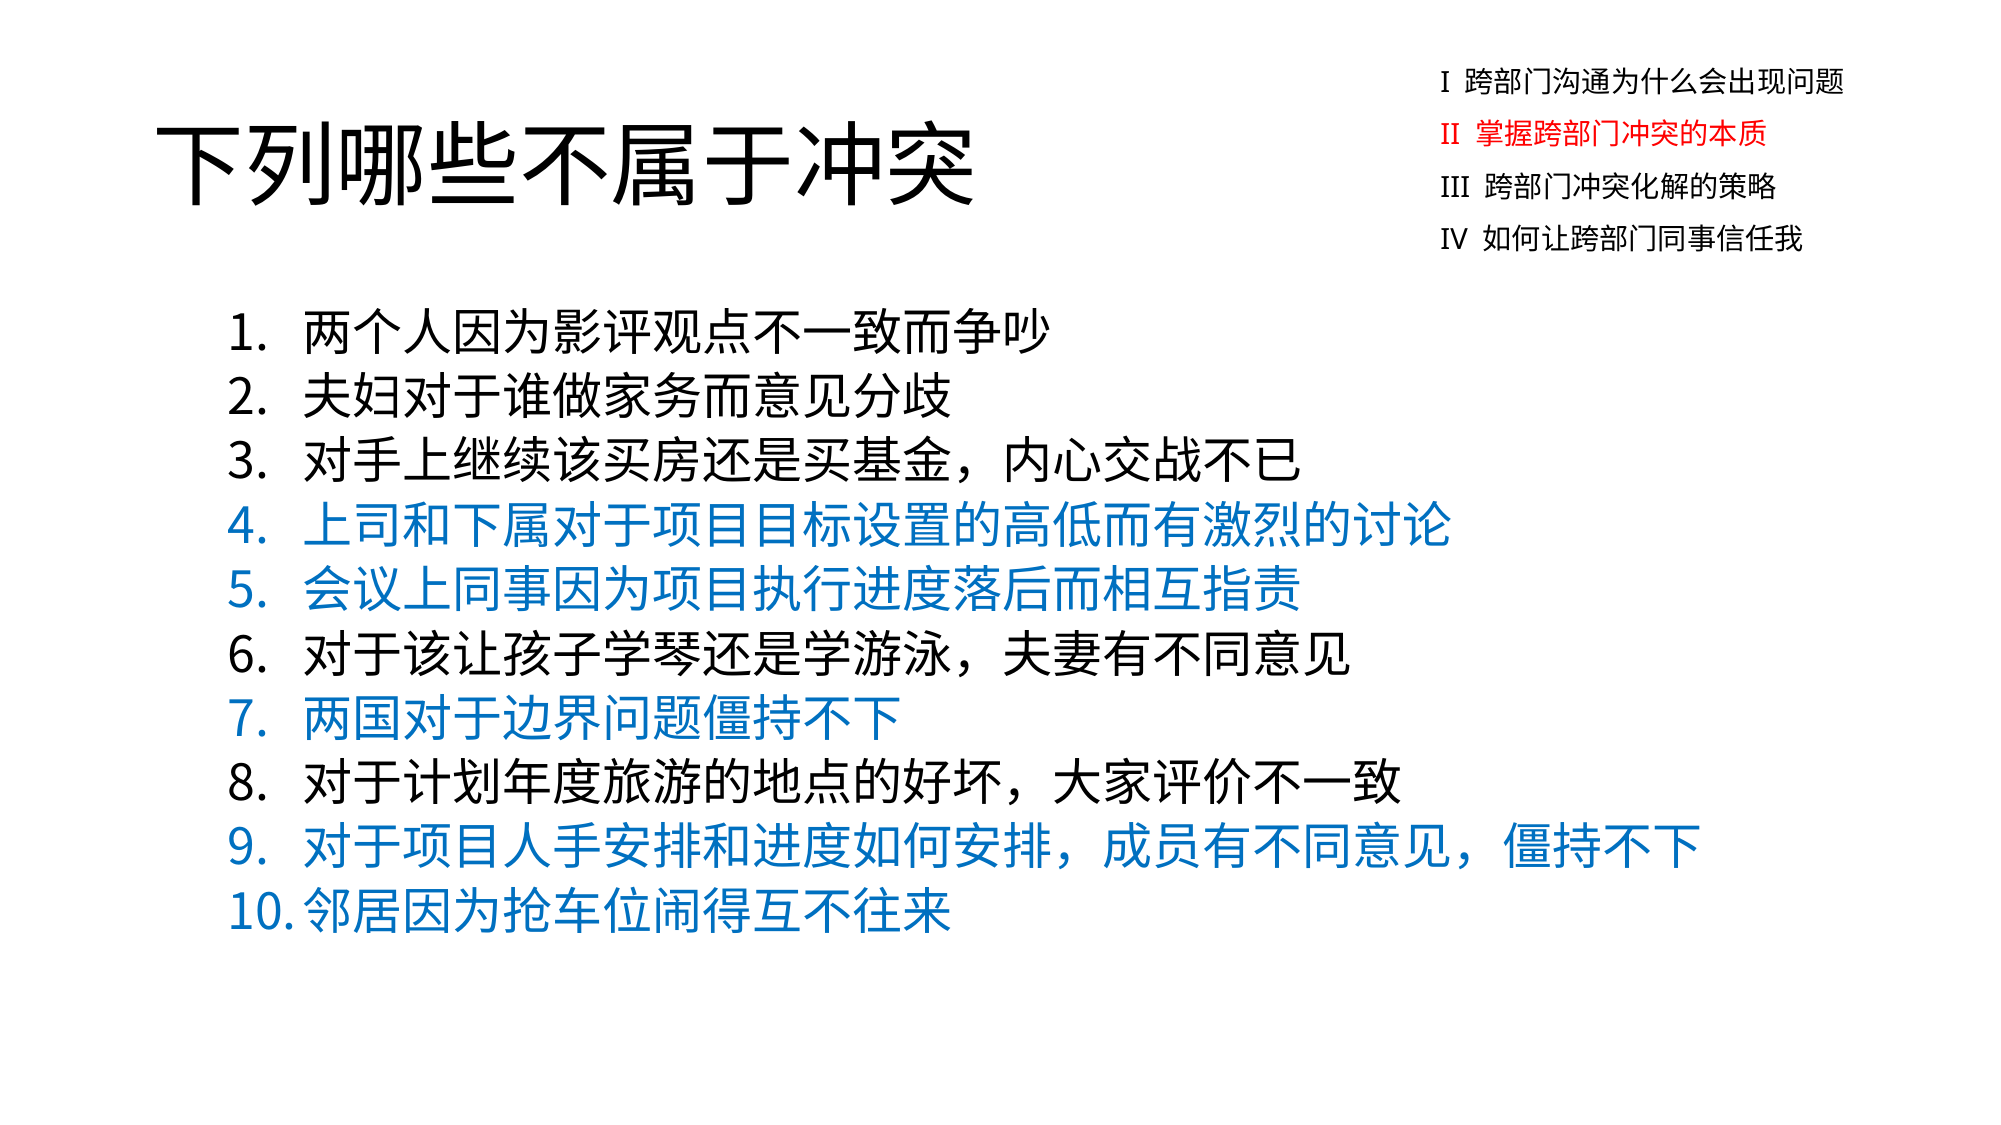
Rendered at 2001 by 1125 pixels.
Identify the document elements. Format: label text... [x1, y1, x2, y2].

list 两个人因为影评观点不一致而争吵 夫妇对于谁做家务而意见分歧 对手上继续该买房还是买基金，内心交战不已 上司和下属对于项目目标设置的高低而有激烈的讨论 会议上同事因为项目执行进度落后而相互指责 对于该让孩子学琴还是学游泳，夫妻有不同意见 两国对于边界问题僵持不下 对于计划年度旅游的地点的好坏，大家评价不一致 对于项目人手安排和进度如何安排，成员有不同意见，僵持不下 邻居因为抢车位闹得互不往来 [137, 299, 1761, 1014]
text_box I 跨部门沟通为什么会出现问题 II 掌握跨部门冲突的本质 III 跨部门冲突化解的策略 IV 如何让跨部门同事信任我 [1425, 59, 1895, 300]
title 下列哪些不属于冲突 [137, 59, 1425, 278]
